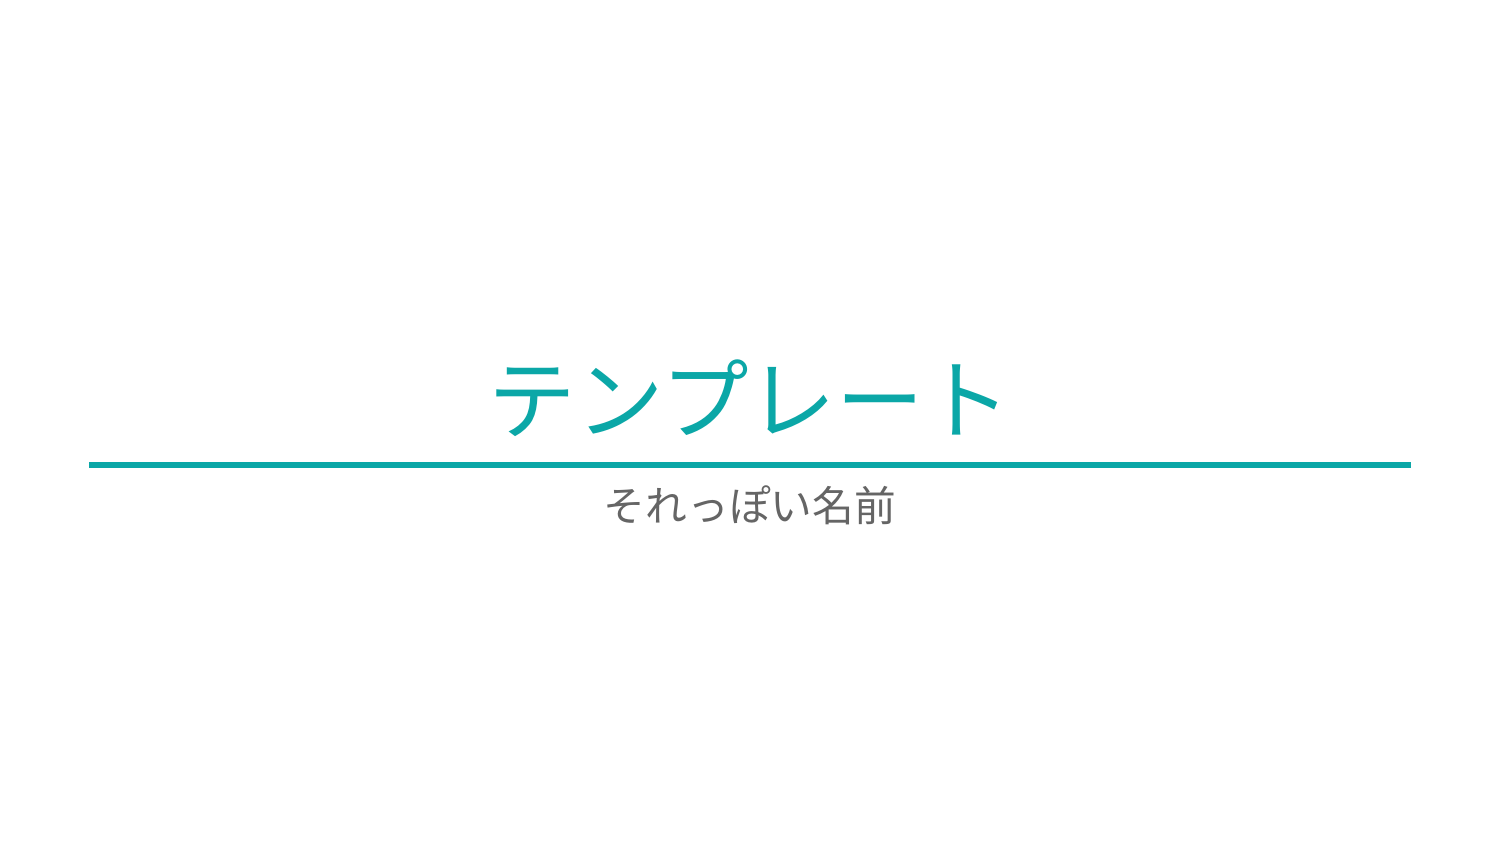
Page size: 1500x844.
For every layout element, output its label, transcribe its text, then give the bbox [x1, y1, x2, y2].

subtitle それっぽい名前 [312, 465, 1188, 550]
title テンプレート [51, 335, 1449, 459]
